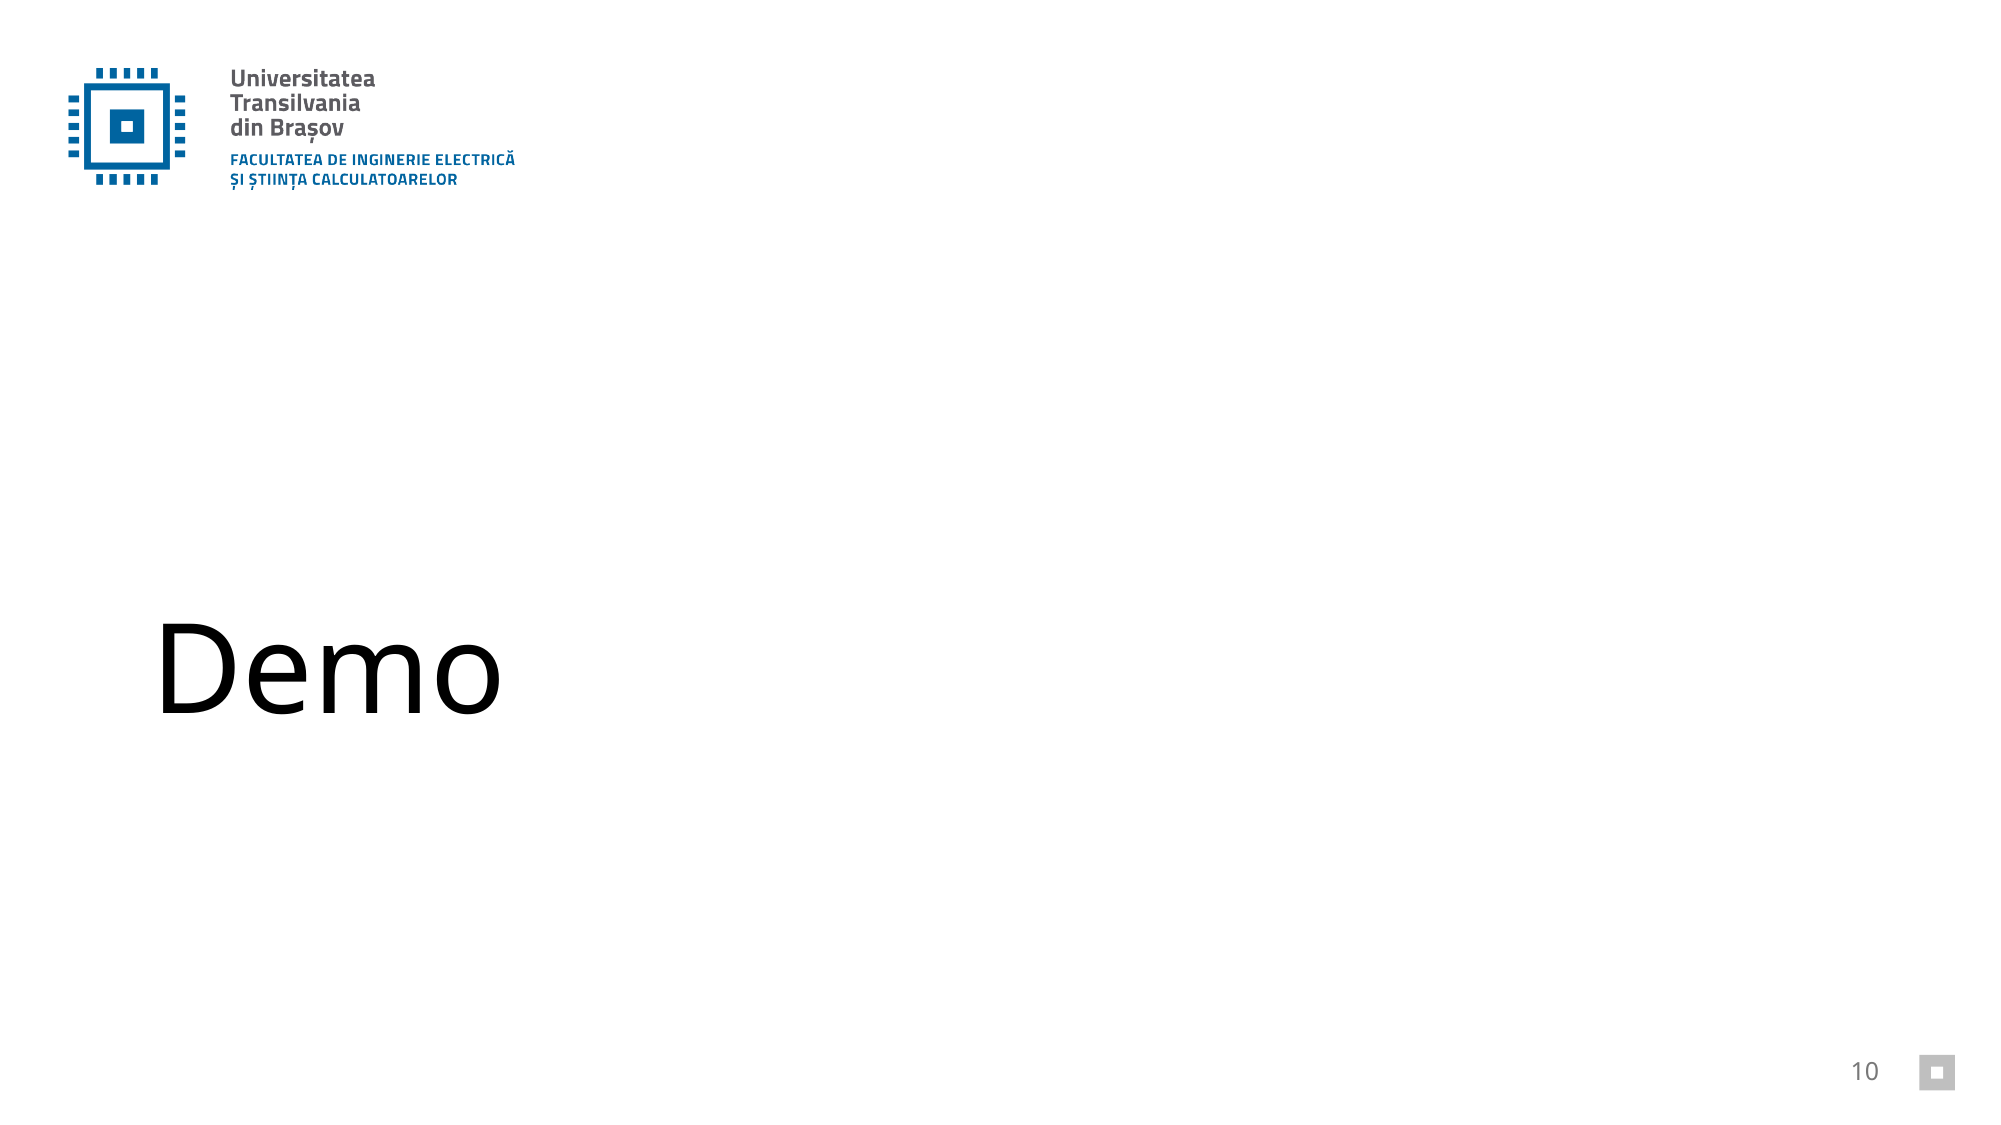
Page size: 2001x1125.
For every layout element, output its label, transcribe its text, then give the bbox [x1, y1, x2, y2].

slide_number 10 [1567, 1042, 1895, 1103]
title Demo [136, 280, 1862, 749]
picture [23, 22, 567, 231]
